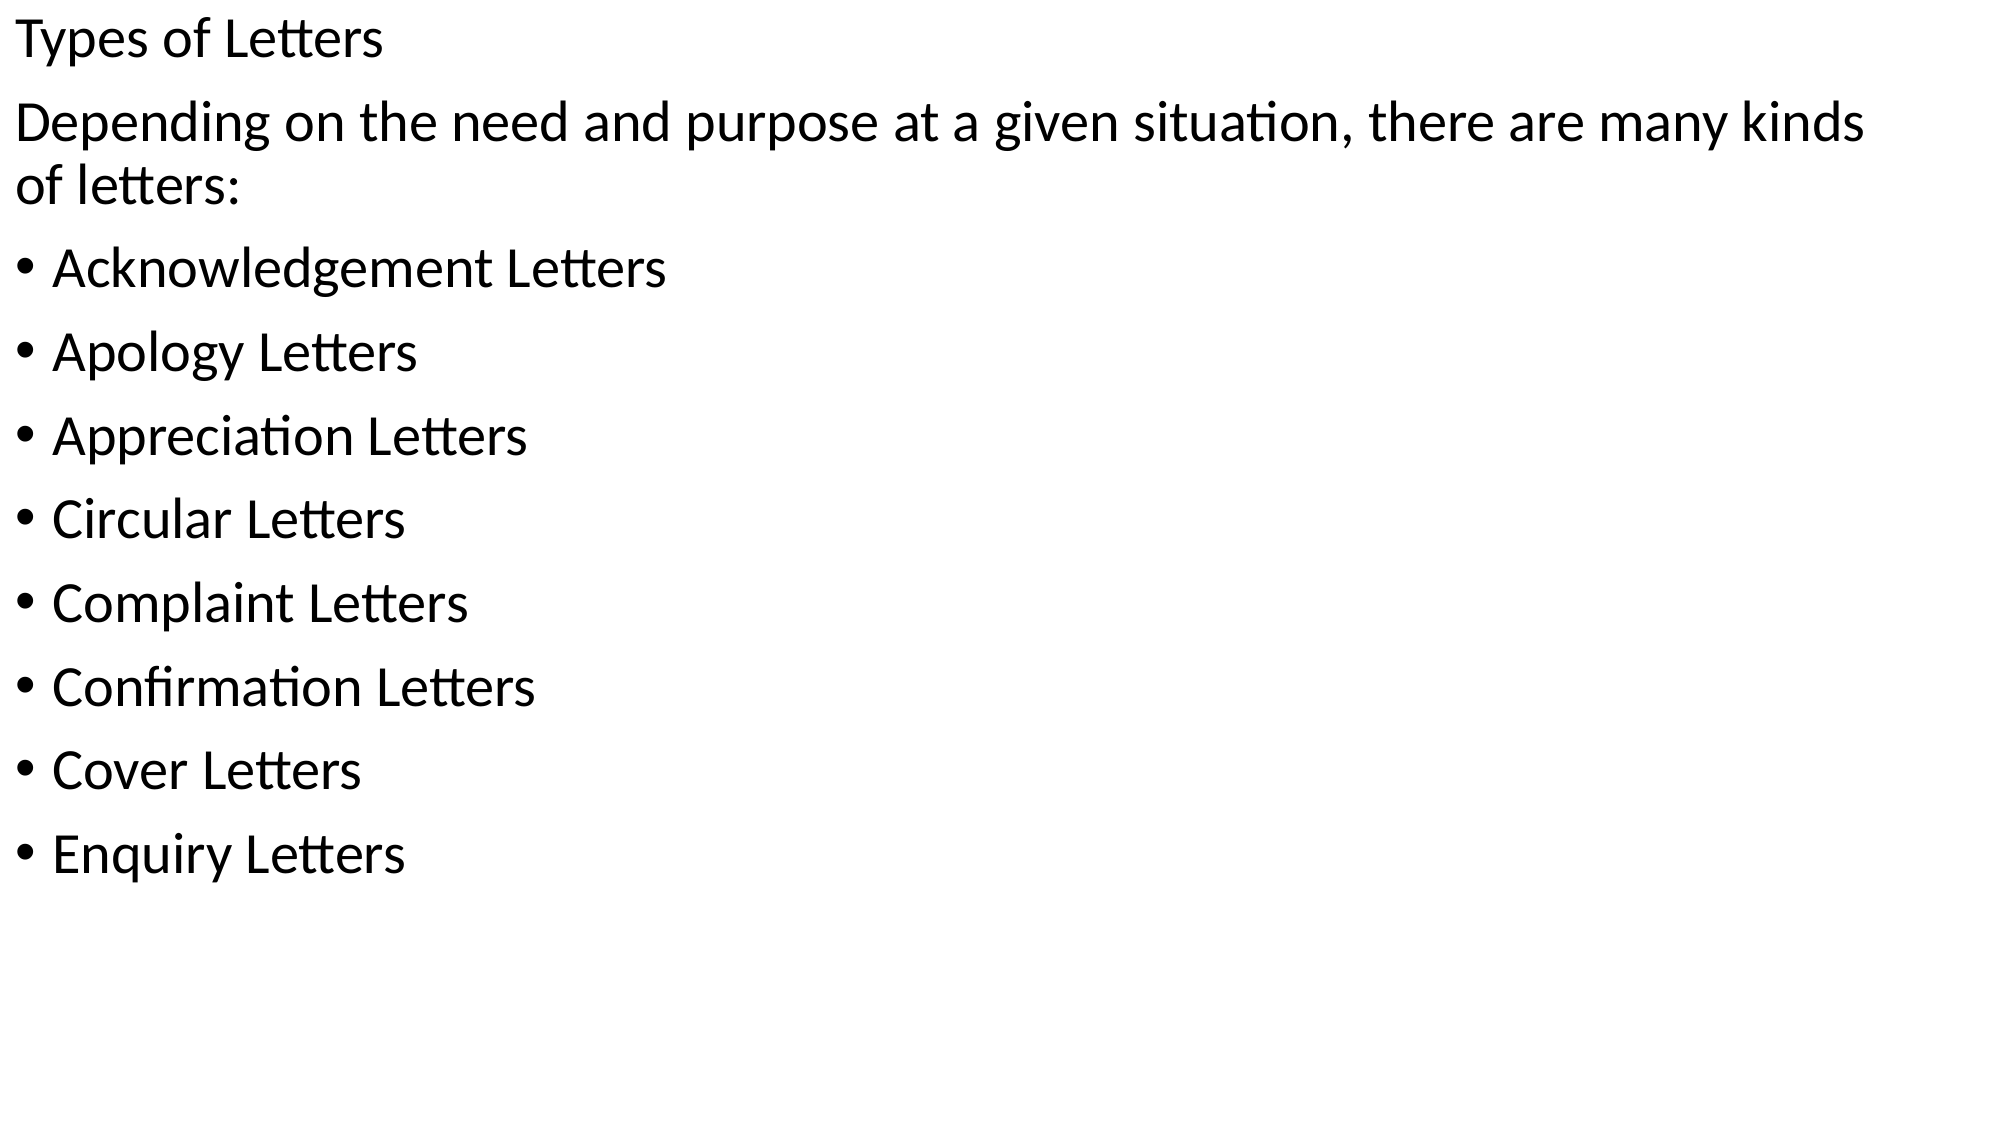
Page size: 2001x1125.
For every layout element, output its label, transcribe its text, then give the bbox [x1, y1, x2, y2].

list Types of Letters Depending on the need and purpose at a given situation, there are many kinds of letters: Acknowledgement Letters Apology Letters Appreciation Letters Circular Letters Complaint Letters Confirmation Letters Cover Letters Enquiry Letters [0, 0, 1927, 1097]
